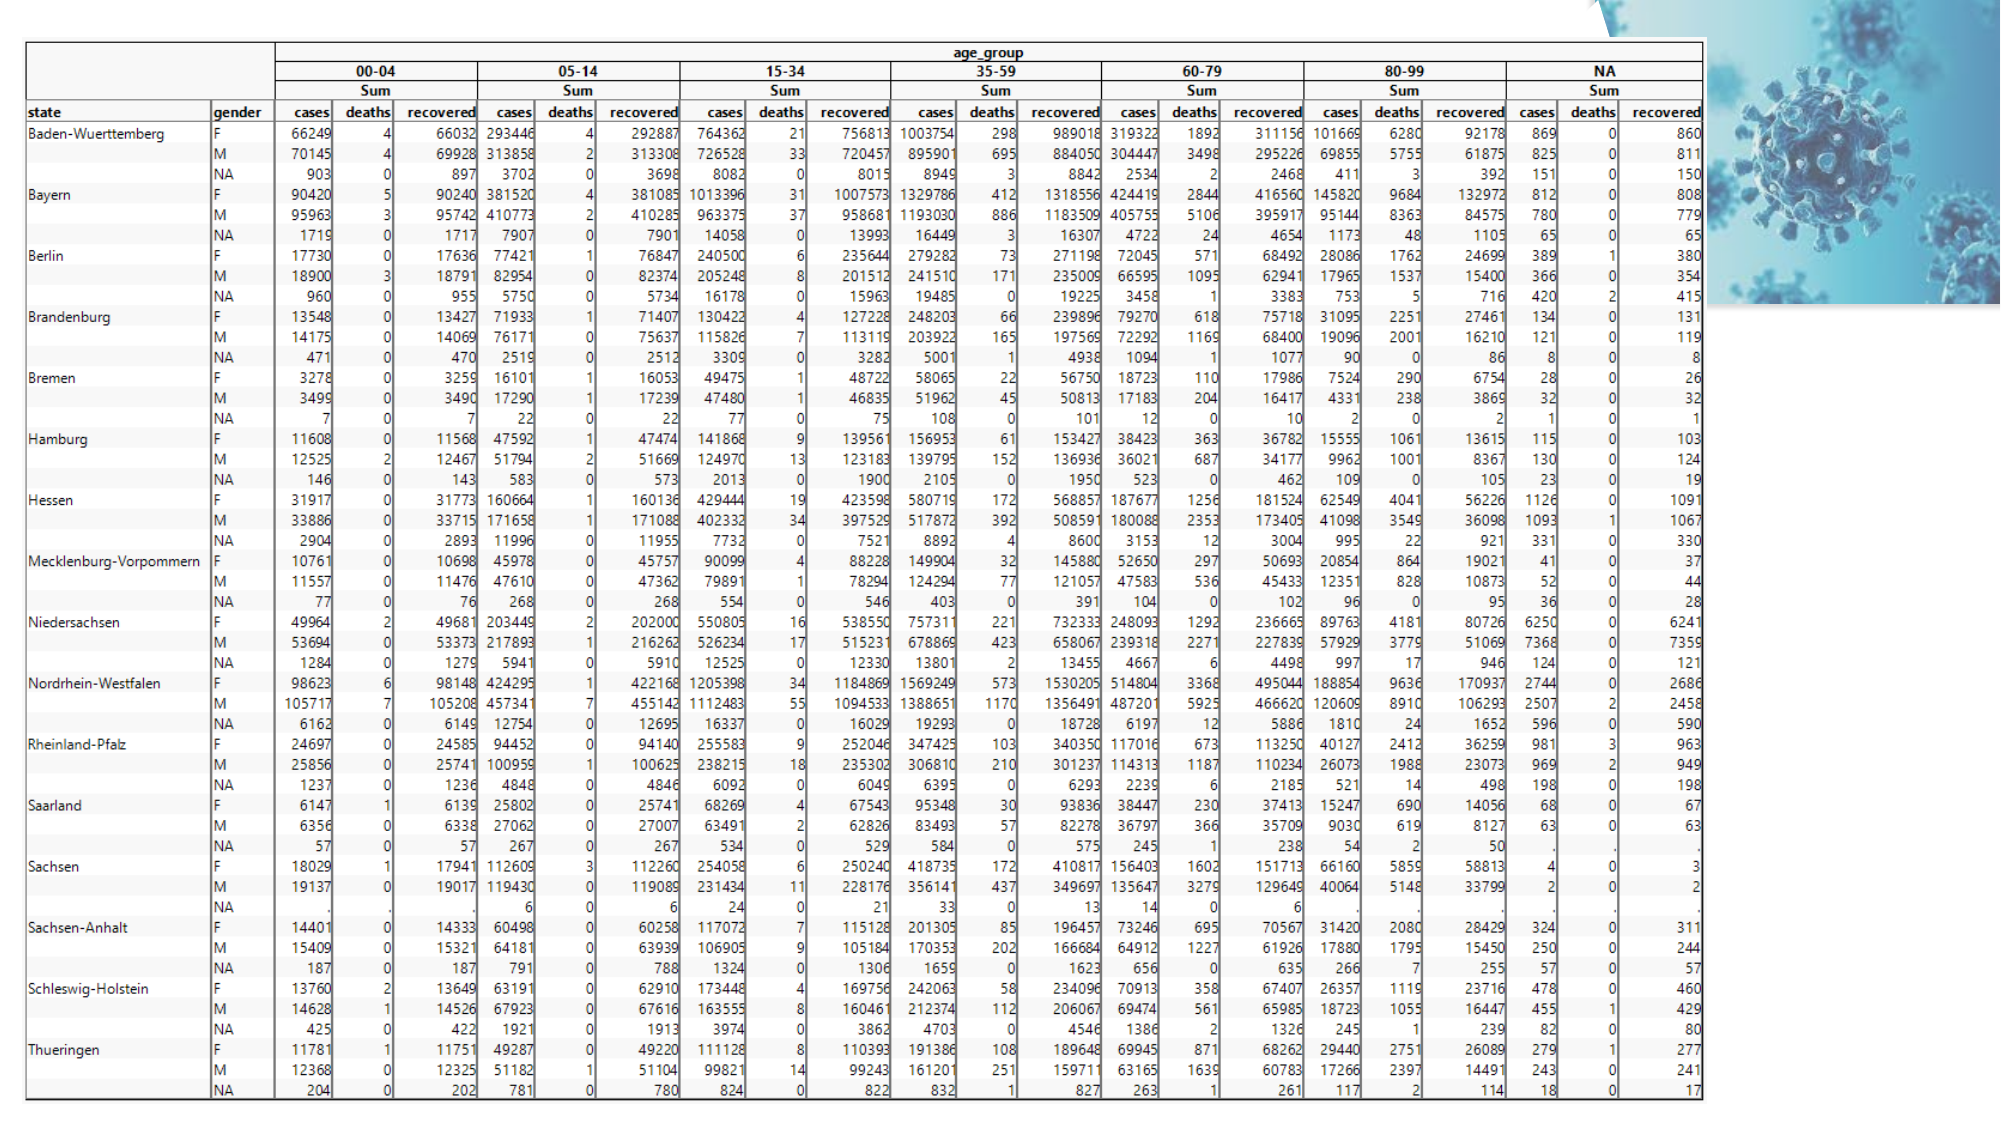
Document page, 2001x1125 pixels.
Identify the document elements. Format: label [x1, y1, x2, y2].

list [22, 37, 1707, 1104]
